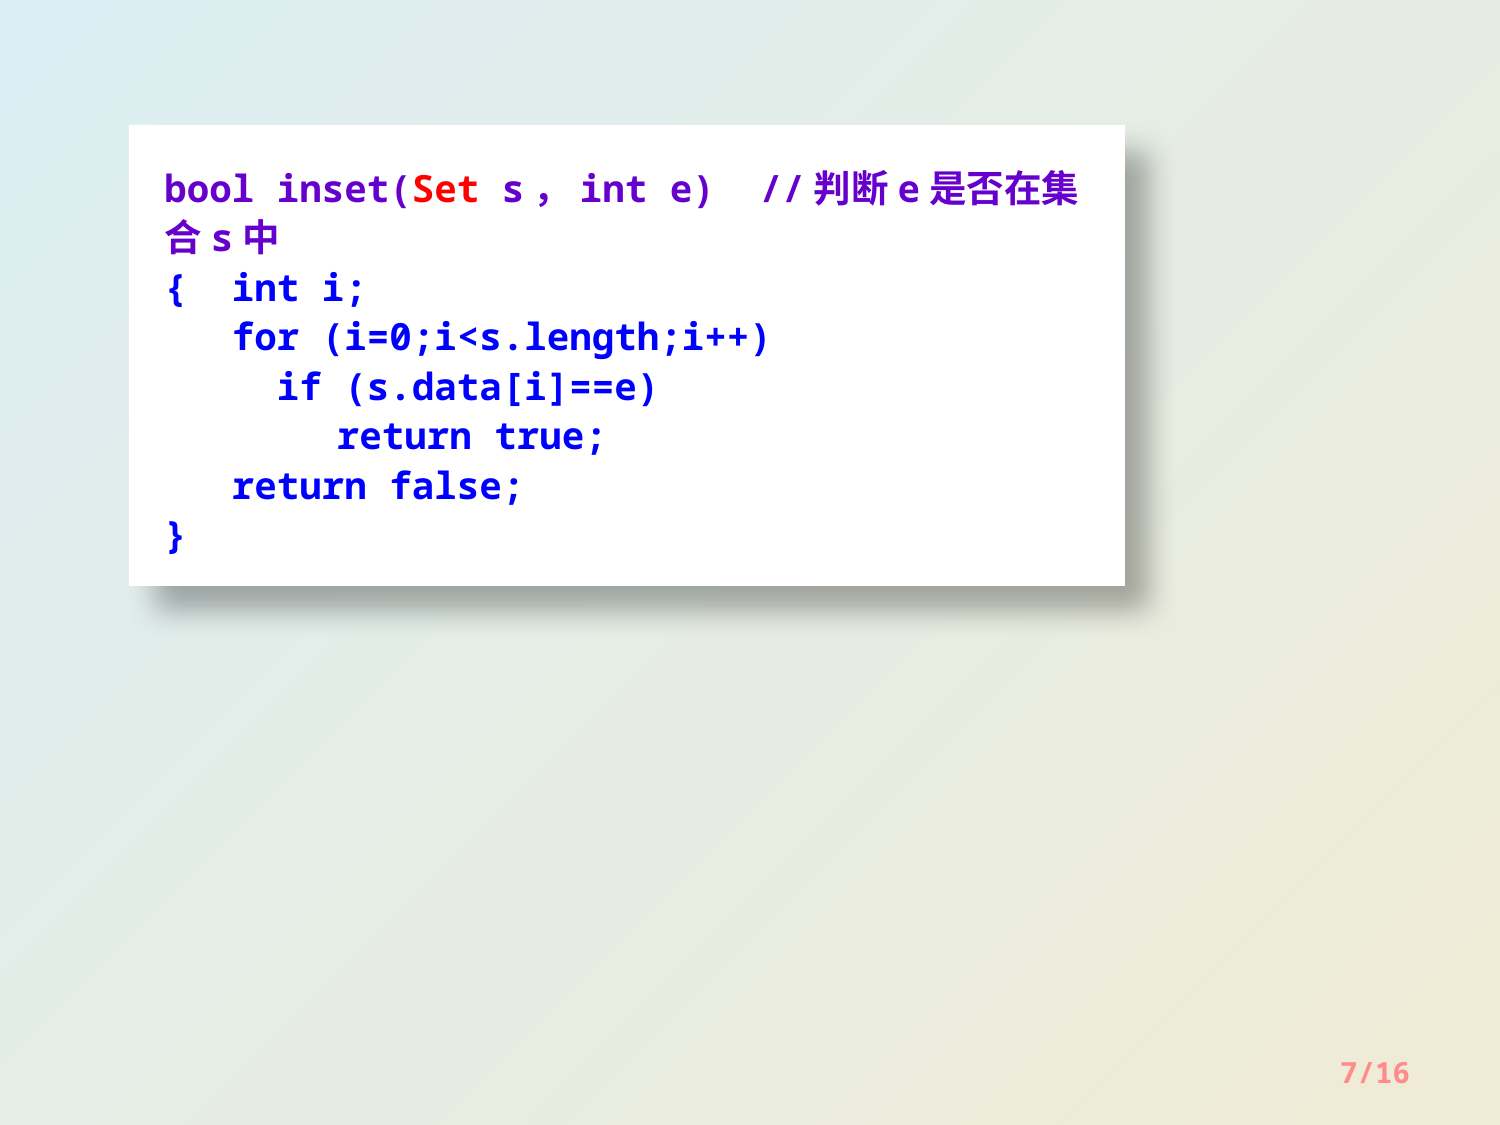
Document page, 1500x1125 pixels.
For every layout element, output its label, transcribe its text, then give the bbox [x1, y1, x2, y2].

slide_number 7/16 [1074, 1042, 1425, 1103]
text_box bool inset(Set s，int e) //判断e是否在集合s中 { int i; for (i=0;i<s.length;i++) if (s.data[i]==e) return true; return false; } [128, 124, 1126, 587]
